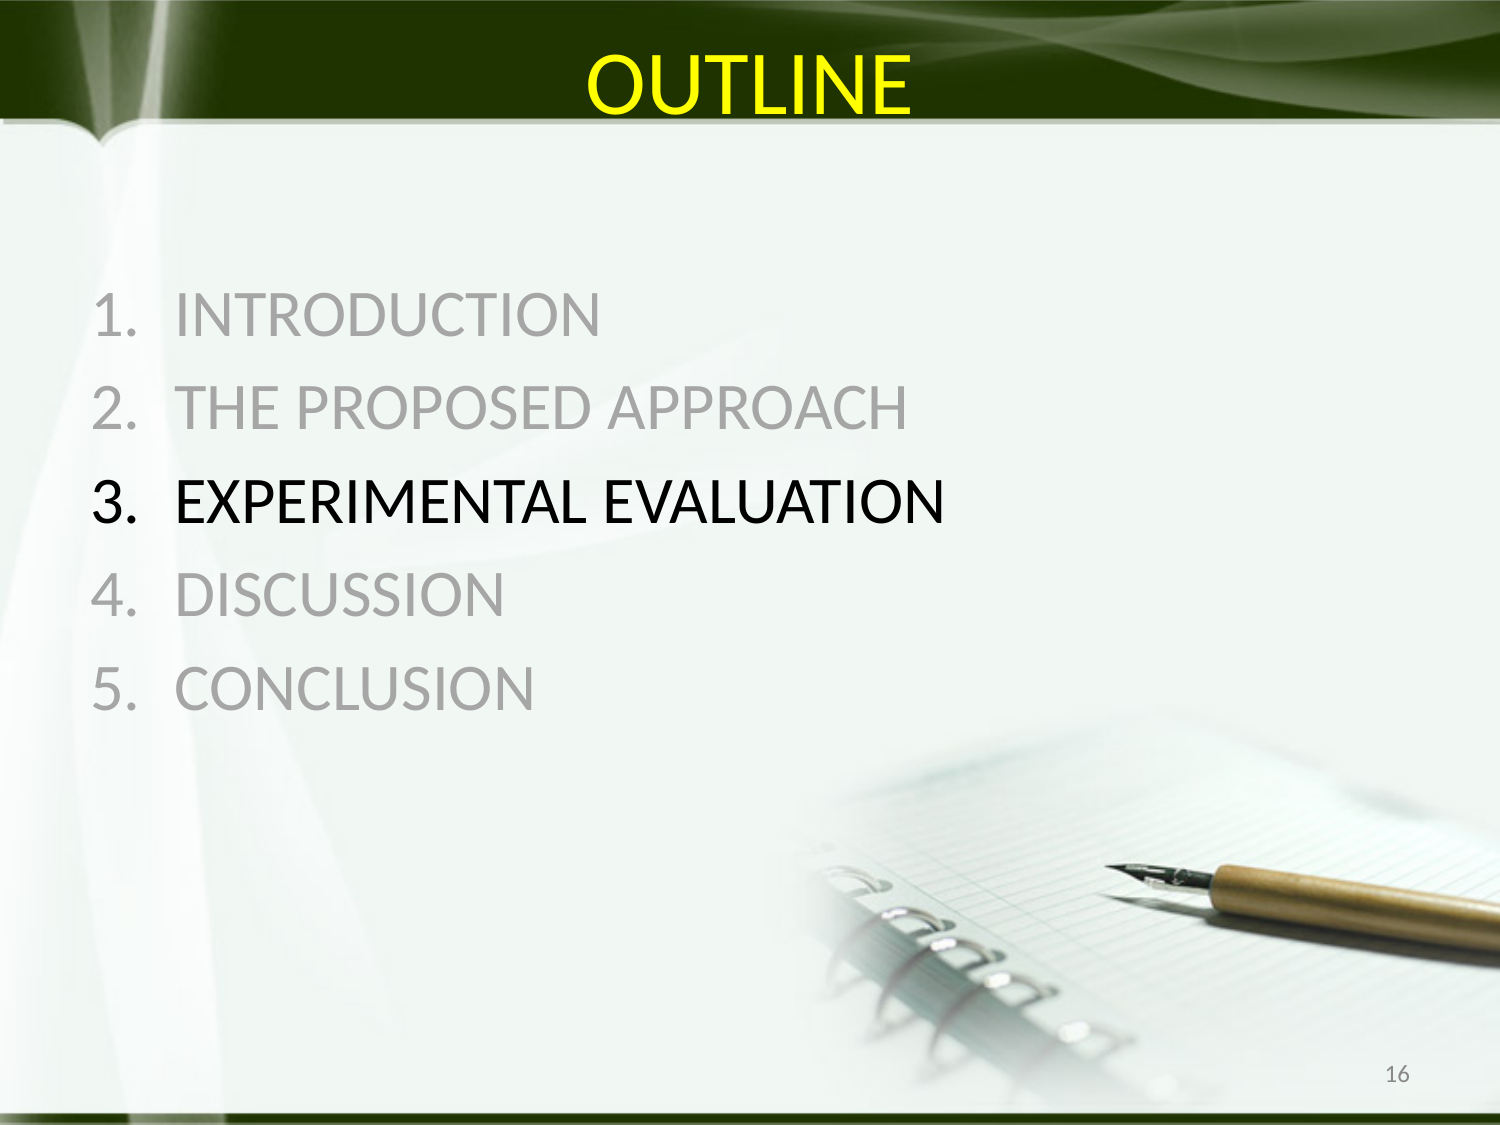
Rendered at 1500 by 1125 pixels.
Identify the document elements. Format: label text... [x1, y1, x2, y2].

slide_number 16 [1074, 1042, 1425, 1103]
list INTRODUCTION THE PROPOSED APPROACH EXPERIMENTAL EVALUATION DISCUSSION CONCLUSION [75, 262, 1425, 1005]
title OUTLINE [75, 0, 1425, 172]
picture [0, 0, 1500, 1125]
